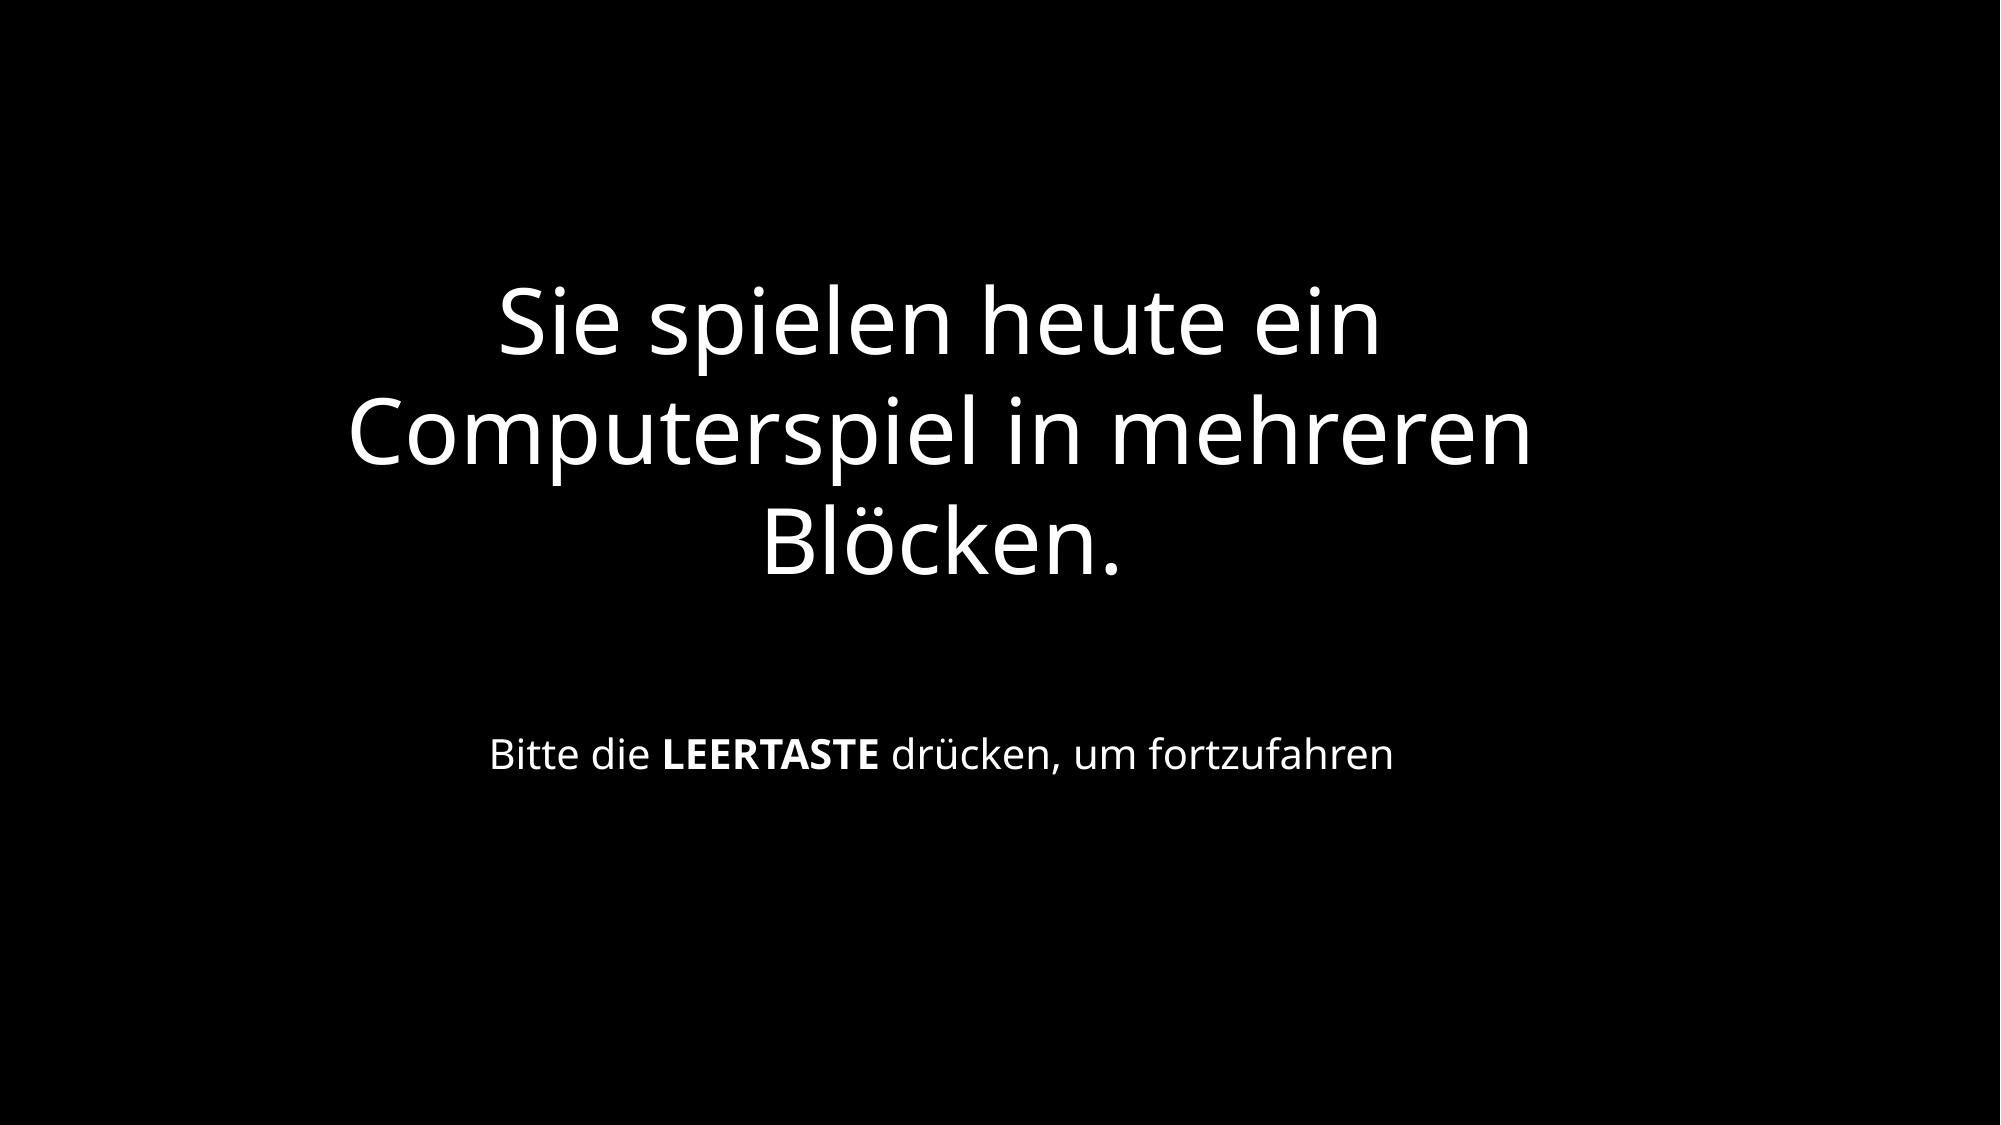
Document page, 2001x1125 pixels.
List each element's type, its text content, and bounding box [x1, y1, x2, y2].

text_box Sie spielen heute ein Computerspiel in mehreren Blöcken. Bitte die LEERTASTE drücken, um fortzufahren [311, 255, 1572, 786]
